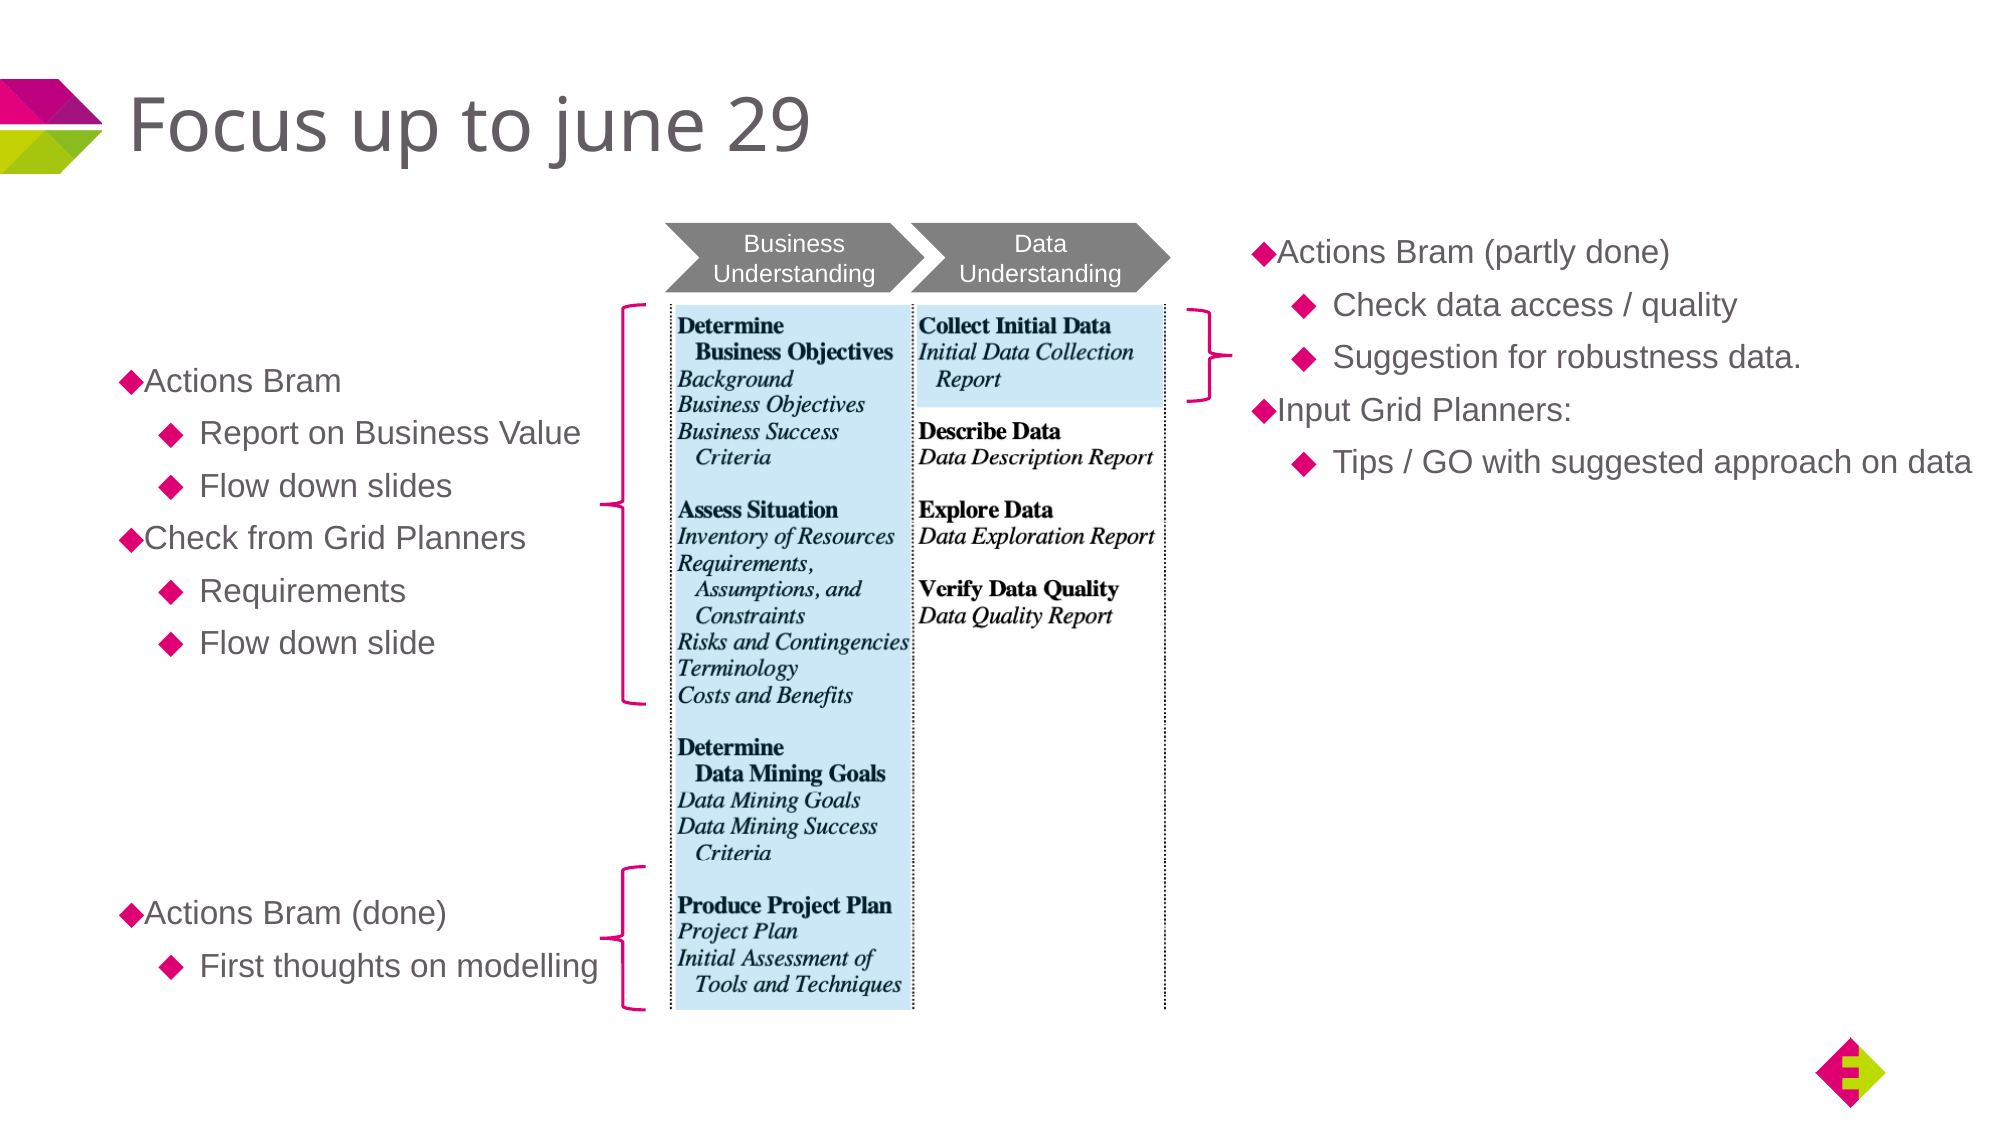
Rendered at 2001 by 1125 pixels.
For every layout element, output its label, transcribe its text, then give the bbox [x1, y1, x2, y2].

text_box Actions Bram Report on Business Value Flow down slides Check from Grid Planners Requirements Flow down slide [103, 351, 598, 669]
text_box [1186, 309, 1233, 402]
text_box Actions Bram (done) First thoughts on modelling [103, 884, 615, 992]
title Focus up to june 29 [112, 79, 1886, 223]
text_box Actions Bram (partly done) Check data access / quality Suggestion for robustness data. Input Grid Planners: Tips / GO with suggested approach on data [1236, 223, 1989, 488]
text_box [615, 866, 646, 1011]
picture [1815, 1037, 1886, 1108]
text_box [661, 222, 1171, 1010]
text_box [599, 304, 646, 705]
